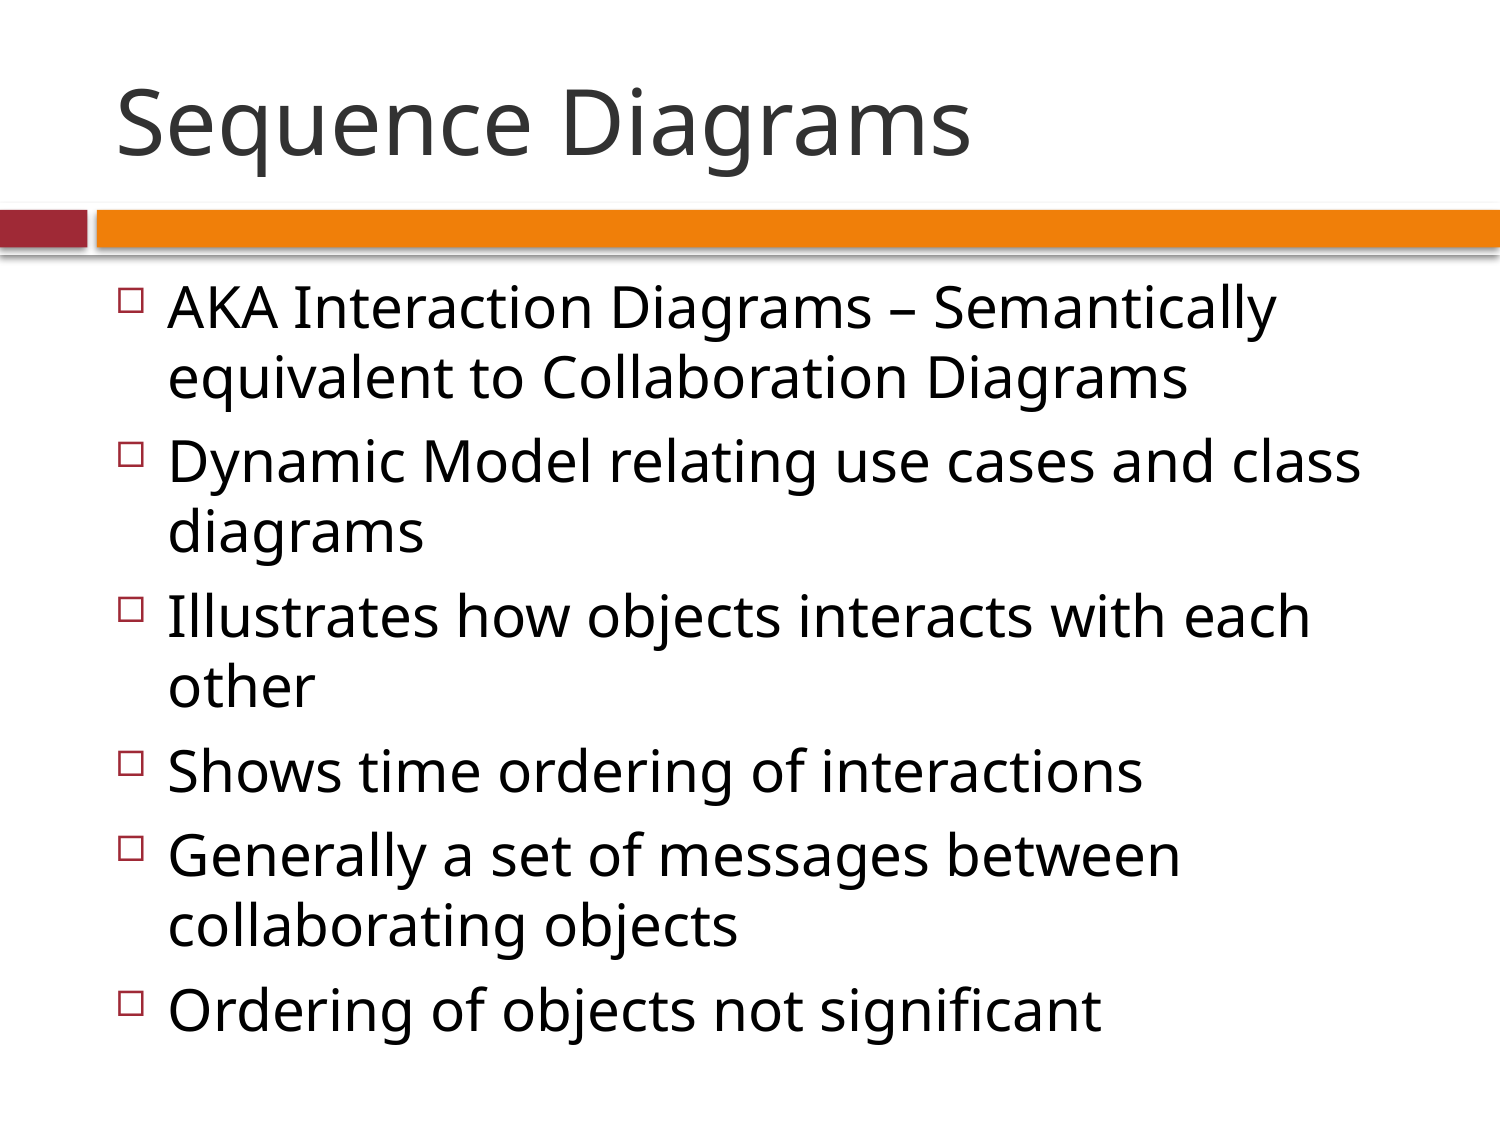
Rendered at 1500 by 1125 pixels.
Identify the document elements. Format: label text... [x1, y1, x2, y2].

title Sequence Diagrams [100, 37, 1438, 200]
list AKA Interaction Diagrams – Semantically equivalent to Collaboration Diagrams Dynamic Model relating use cases and class diagrams Illustrates how objects interacts with each other Shows time ordering of interactions Generally a set of messages between collaborating objects Ordering of objects not significant [100, 262, 1438, 1005]
